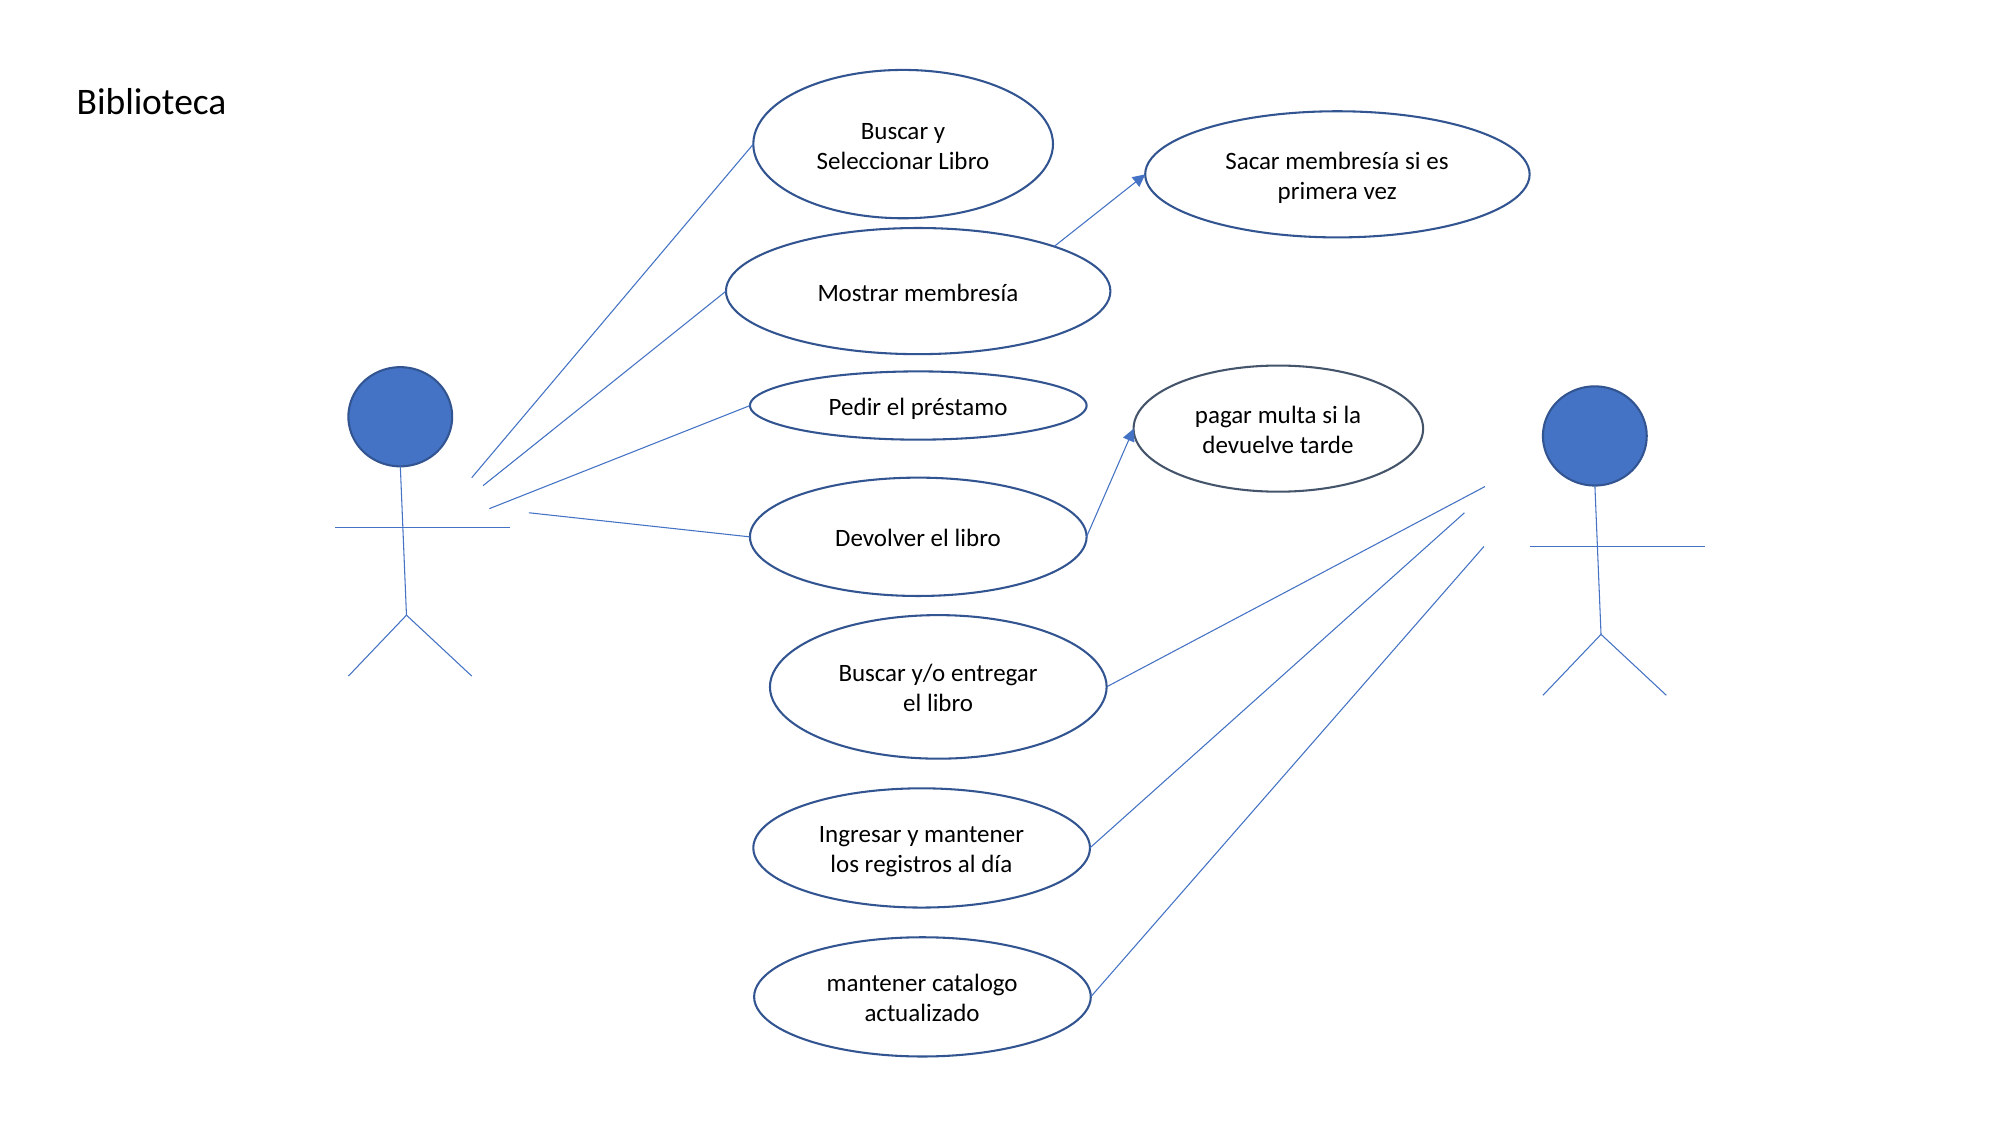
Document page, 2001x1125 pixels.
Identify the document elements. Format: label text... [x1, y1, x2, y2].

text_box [1054, 174, 1146, 247]
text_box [483, 291, 726, 486]
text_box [1089, 512, 1465, 848]
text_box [1529, 386, 1705, 696]
text_box Buscar y/o entregar el libro [768, 614, 1089, 760]
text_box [1086, 428, 1134, 537]
text_box Buscar y Seleccionar Libro [752, 68, 1055, 220]
text_box Sacar membresía si es primera vez [1144, 110, 1531, 239]
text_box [1134, 486, 1485, 687]
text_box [489, 405, 750, 509]
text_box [1090, 546, 1484, 997]
text_box Biblioteca [61, 69, 242, 130]
text_box pagar multa si la devuelve tarde [1132, 364, 1425, 486]
text_box mantener catalogo actualizado [753, 936, 1092, 1058]
text_box Devolver el libro [749, 476, 1088, 598]
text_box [528, 512, 750, 537]
text_box Ingresar y mantener los registros al día [752, 787, 1090, 909]
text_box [471, 144, 754, 478]
text_box Pedir el préstamo [754, 370, 1088, 441]
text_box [335, 367, 511, 676]
text_box Mostrar membresía [754, 226, 1112, 356]
